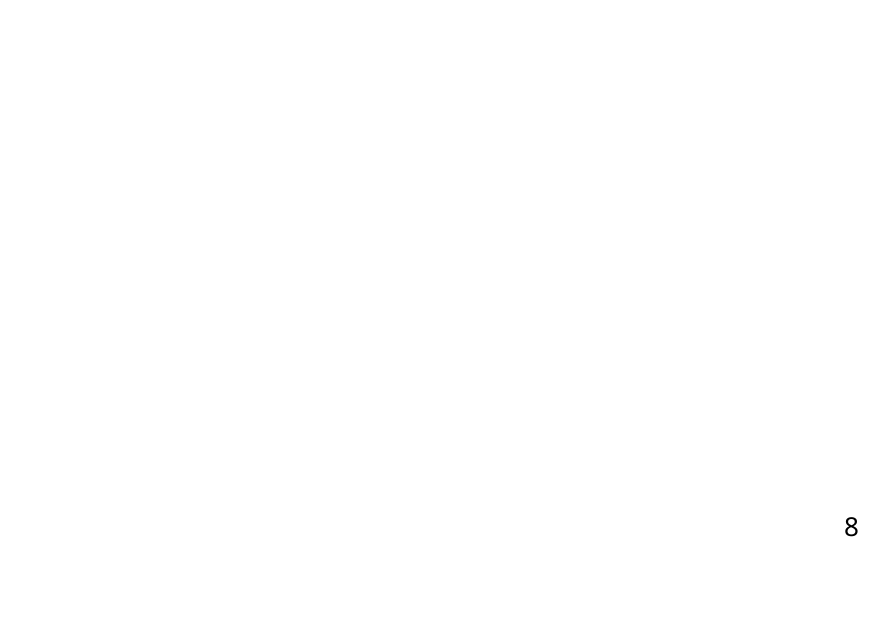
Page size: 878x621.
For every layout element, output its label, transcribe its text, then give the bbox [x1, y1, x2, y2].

text_box 8 [842, 507, 861, 542]
